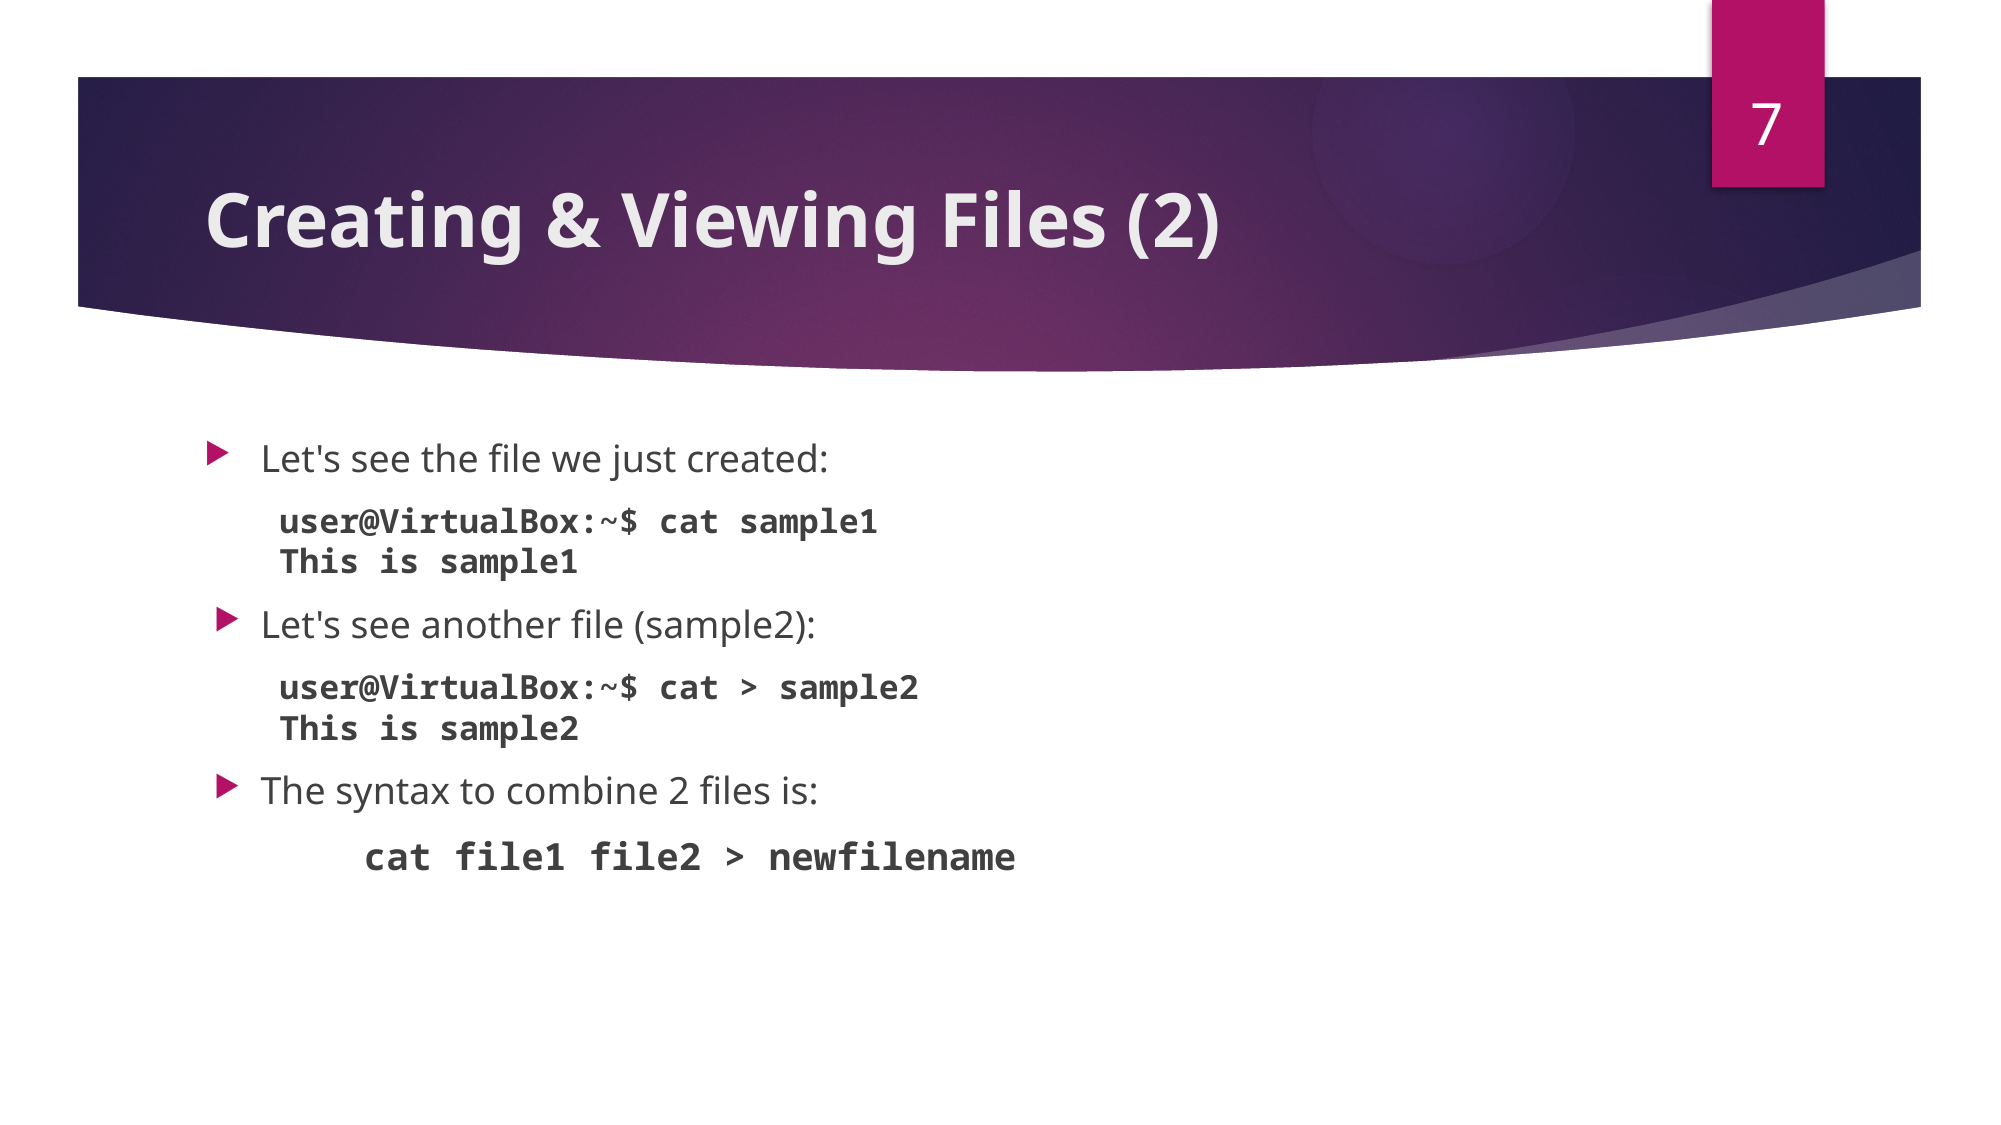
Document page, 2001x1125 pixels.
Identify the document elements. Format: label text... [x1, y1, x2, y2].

list Let's see the file we just created: user@VirtualBox:~$ cat sample1 This is sample1 Let's see another file (sample2): user@VirtualBox:~$ cat > sample2 This is sample2 The syntax to combine 2 files is: cat file1 file2 > newfilename [189, 427, 1638, 988]
slide_number 7 [1698, 48, 1836, 175]
title Creating & Viewing Files (2) [189, 159, 1627, 276]
